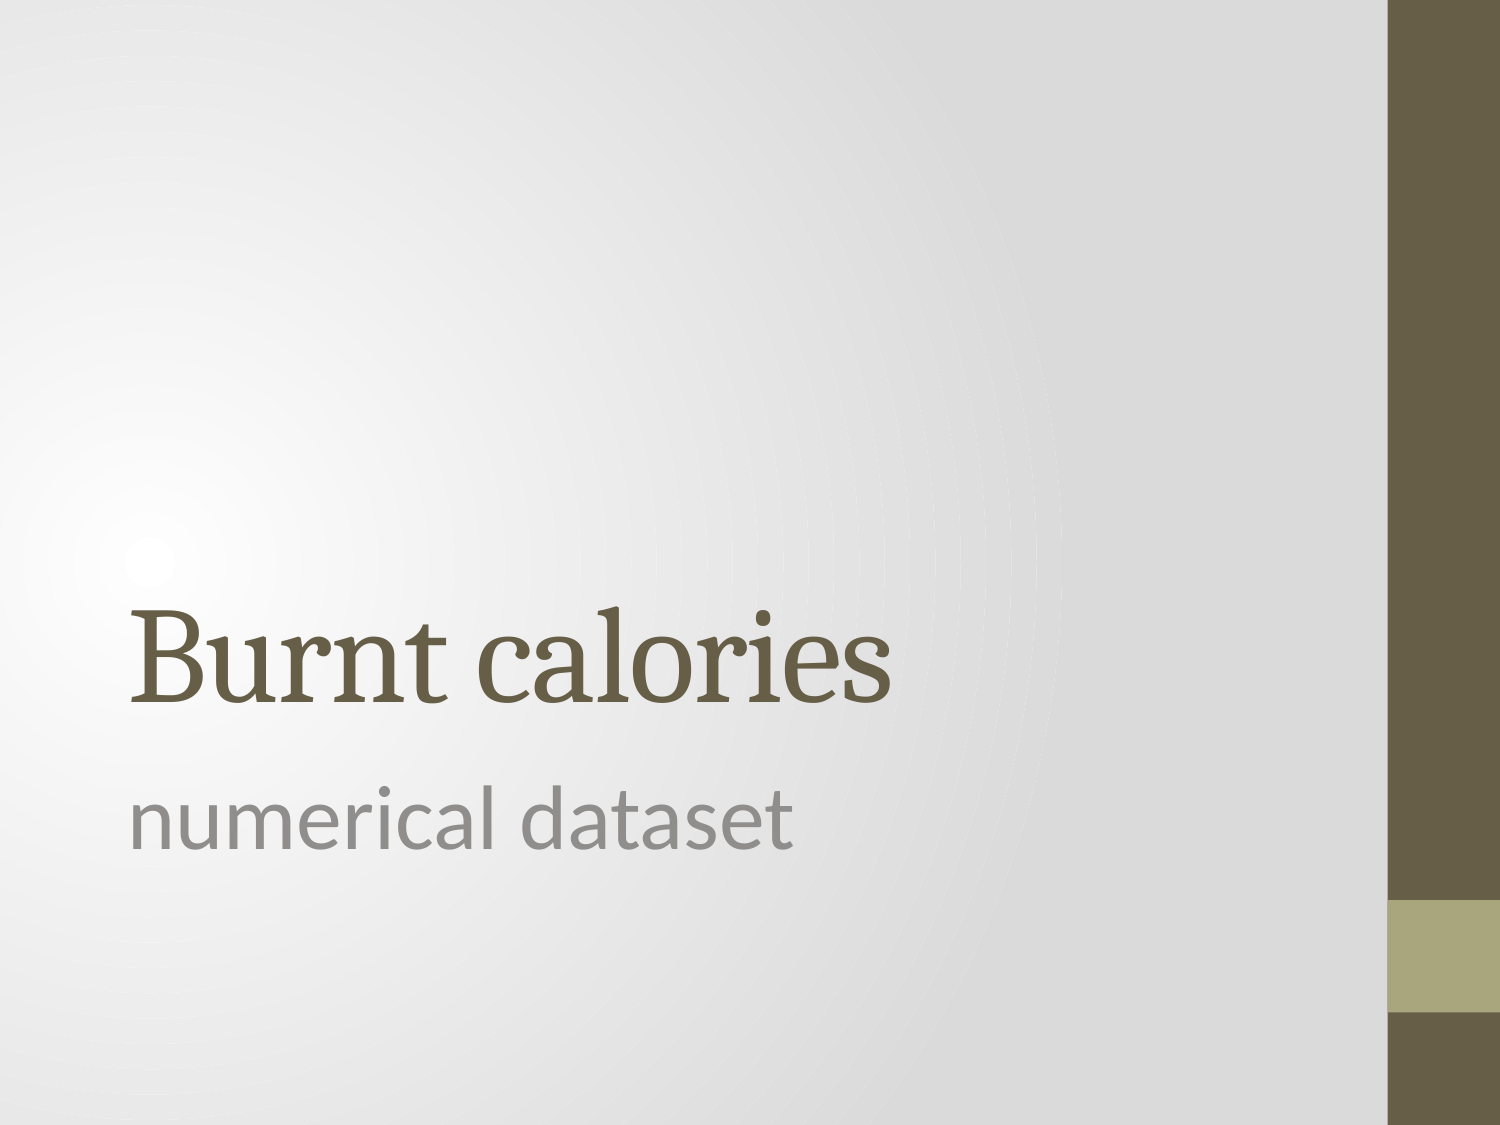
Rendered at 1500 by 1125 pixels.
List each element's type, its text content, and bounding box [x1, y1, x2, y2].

subtitle numerical dataset [112, 750, 1173, 925]
title Burnt calories [112, 312, 1350, 738]
